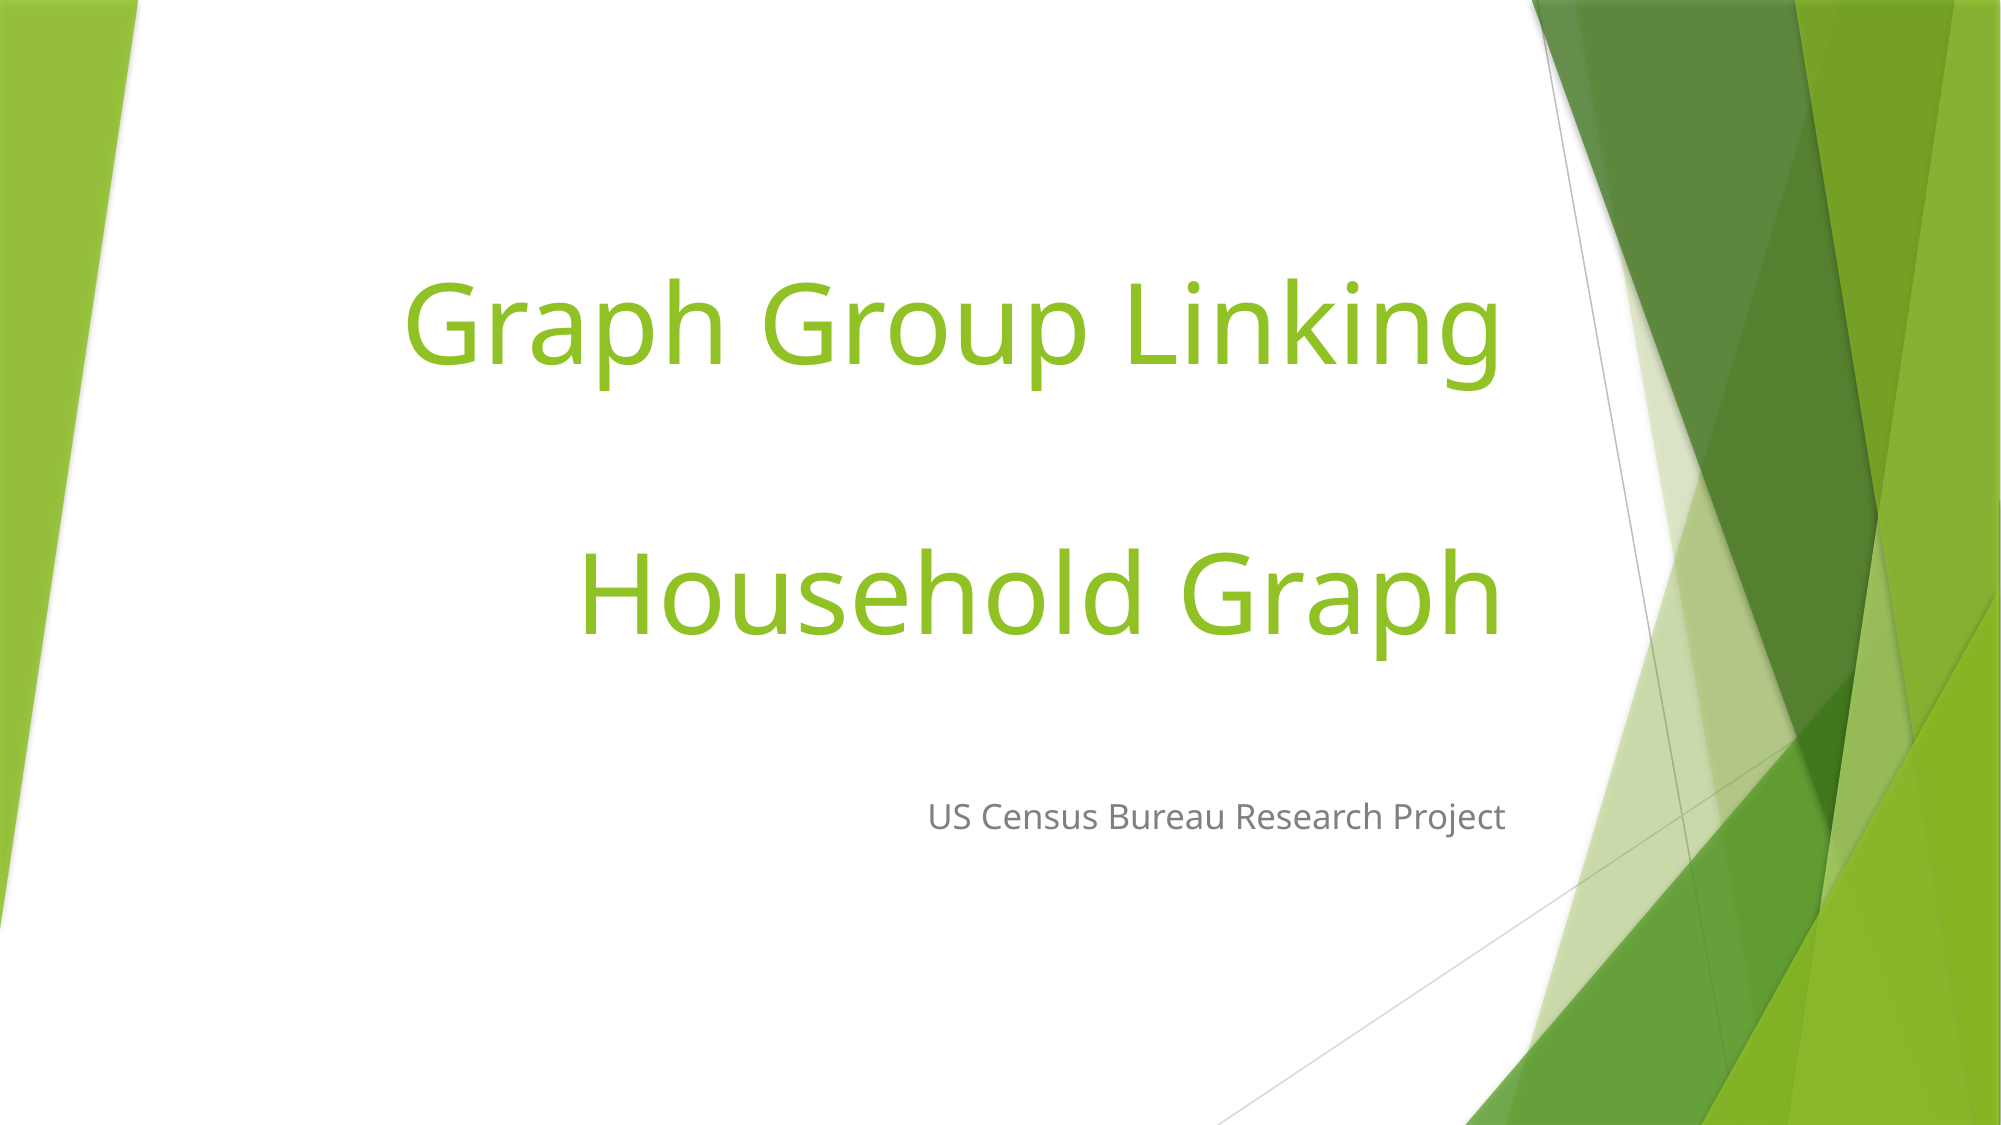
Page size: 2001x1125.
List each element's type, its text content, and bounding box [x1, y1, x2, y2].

subtitle US Census Bureau Research Project [247, 664, 1522, 845]
title Graph Group Linking Household Graph [247, 394, 1522, 664]
